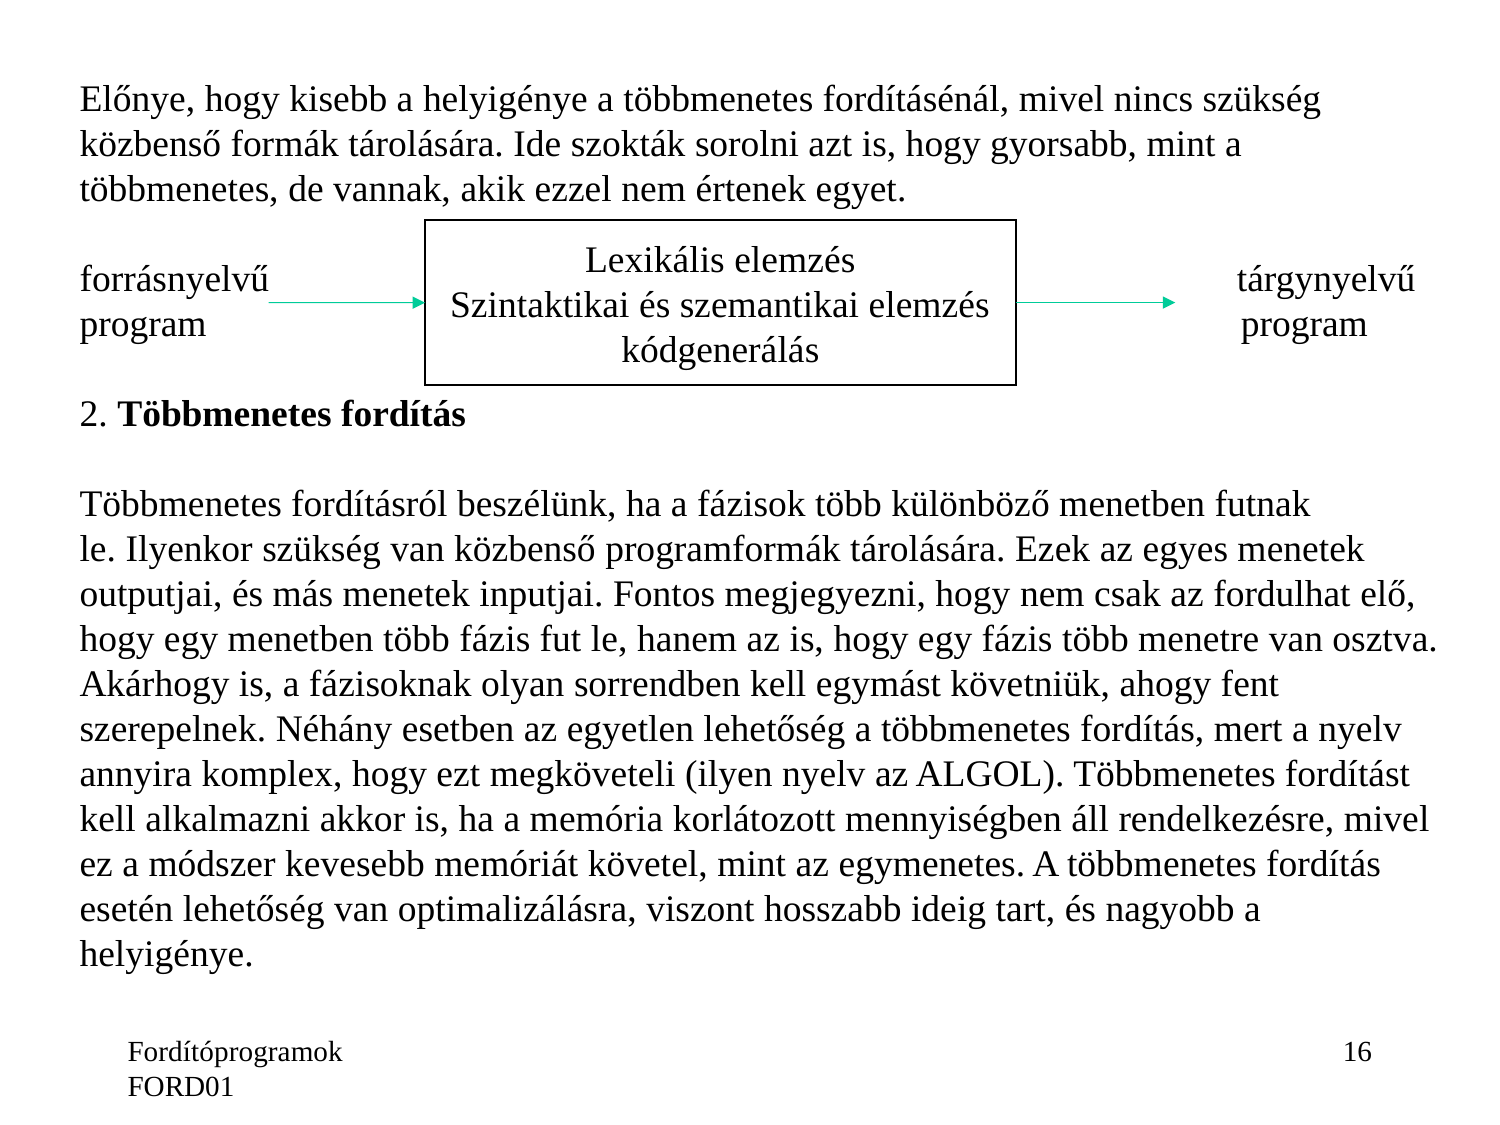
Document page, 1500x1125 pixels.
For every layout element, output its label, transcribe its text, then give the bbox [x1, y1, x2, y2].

slide_number 16 [1074, 1025, 1388, 1100]
text_box Lexikális elemzés Szintaktikai és szemantikai elemzés kódgenerálás [424, 219, 1017, 386]
slide_number Fordítóprogramok FORD01 [112, 1025, 425, 1100]
text_box Előnye, hogy kisebb a helyigénye a többmenetes fordításénál, mivel nincs szükség közbenső formák tárolására. Ide szokták sorolni azt is, hogy gyorsabb, mint a többmenetes, de vannak, akik ezzel nem értenek egyet. forrásnyelvű tárgynyelvű program program 2. Többmenetes fordítás Többmenetes fordításról beszélünk, ha a fázisok több különböző menetben futnak le. Ilyenkor szükség van közbenső programformák tárolására. Ezek az egyes menetek outputjai, és más menetek inputjai. Fontos megjegyezni, hogy nem csak az fordulhat elő, hogy egy menetben több fázis fut le, hanem az is, hogy egy fázis több menetre van osztva. Akárhogy is, a fázisoknak olyan sorrendben kell egymást követniük, ahogy fent szerepelnek. Néhány esetben az egyetlen lehetőség a többmenetes fordítás, mert a nyelv annyira komplex, hogy ezt megköveteli (ilyen nyelv az ALGOL). Többmenetes fordítást kell alkalmazni akkor is, ha a memória korlátozott mennyiségben áll rendelkezésre, mivel ez a módszer kevesebb memóriát követel, mint az egymenetes. A többmenetes fordítás esetén lehetőség van optimalizálásra, viszont hosszabb ideig tart, és nagyobb a helyigénye. [64, 66, 1471, 982]
